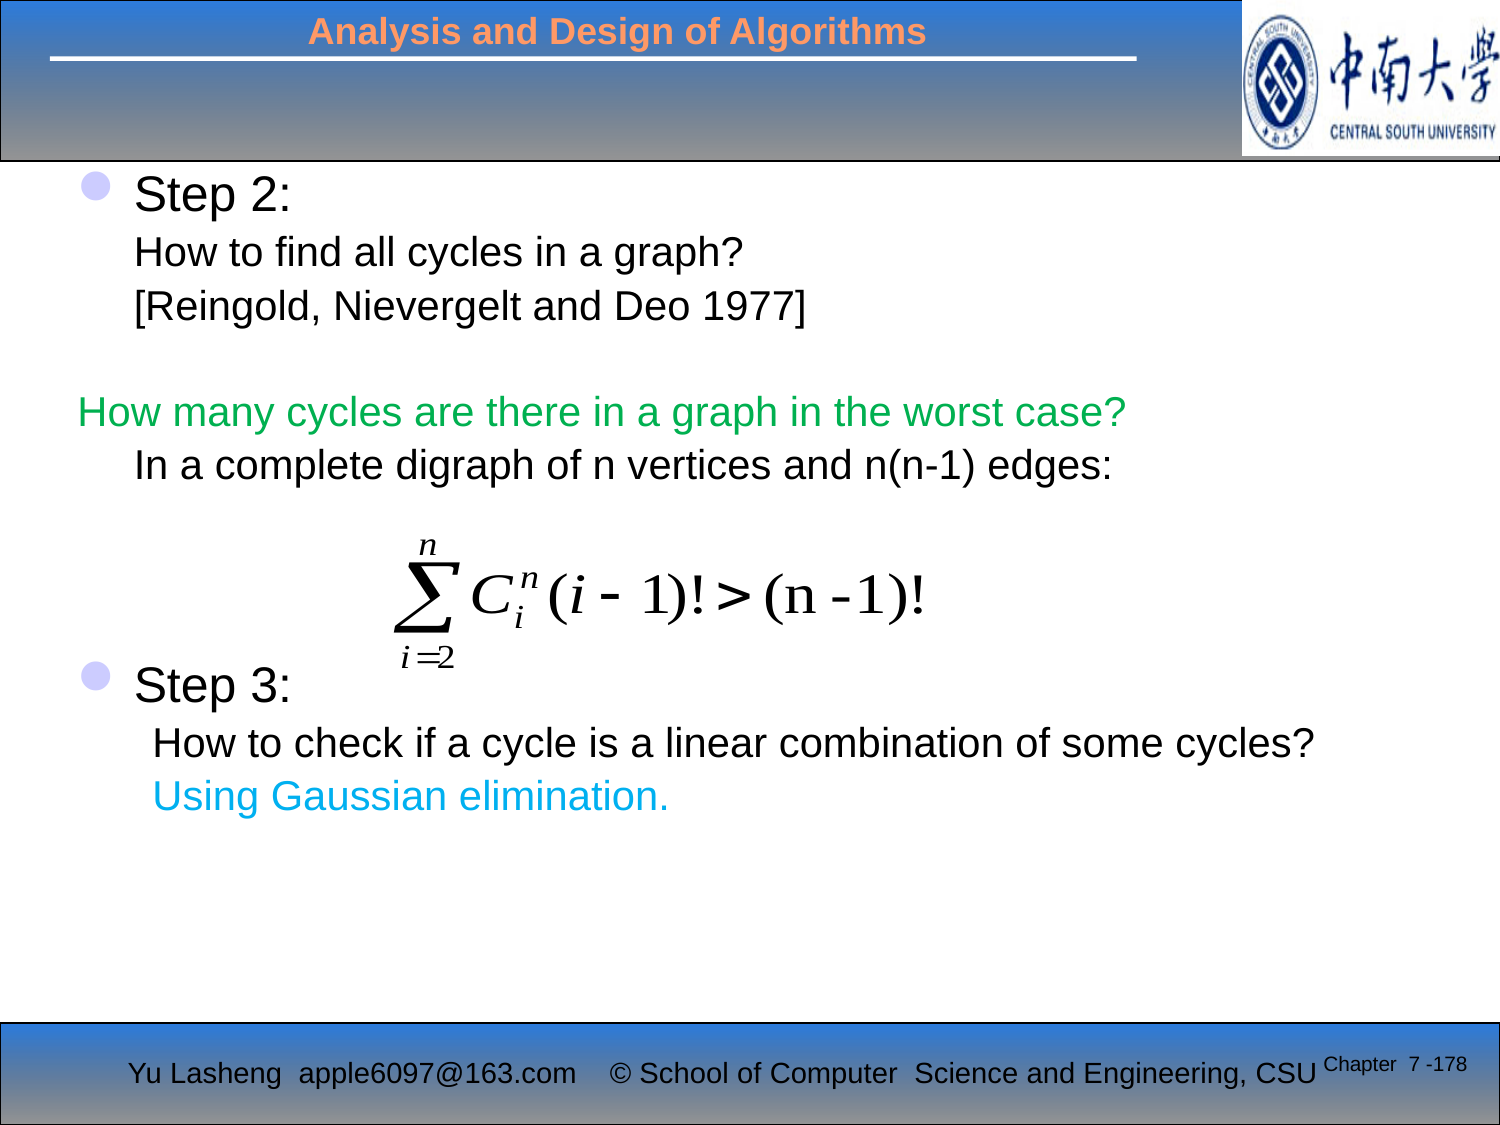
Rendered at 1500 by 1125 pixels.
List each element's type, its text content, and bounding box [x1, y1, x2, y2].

slide_number Chapter 7 -178 [1293, 1042, 1483, 1118]
picture [1242, 0, 1500, 156]
list Step 2: How to find all cycles in a graph? [Reingold, Nievergelt and Deo 1977] How many cycles are there in a graph in the worst case? In a complete digraph of n vertices and n(n-1) edges: Step 3: How to check if a cycle is a linear combination of some cycles? Using Gaussian elimination. [62, 160, 1426, 1001]
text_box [383, 517, 934, 681]
